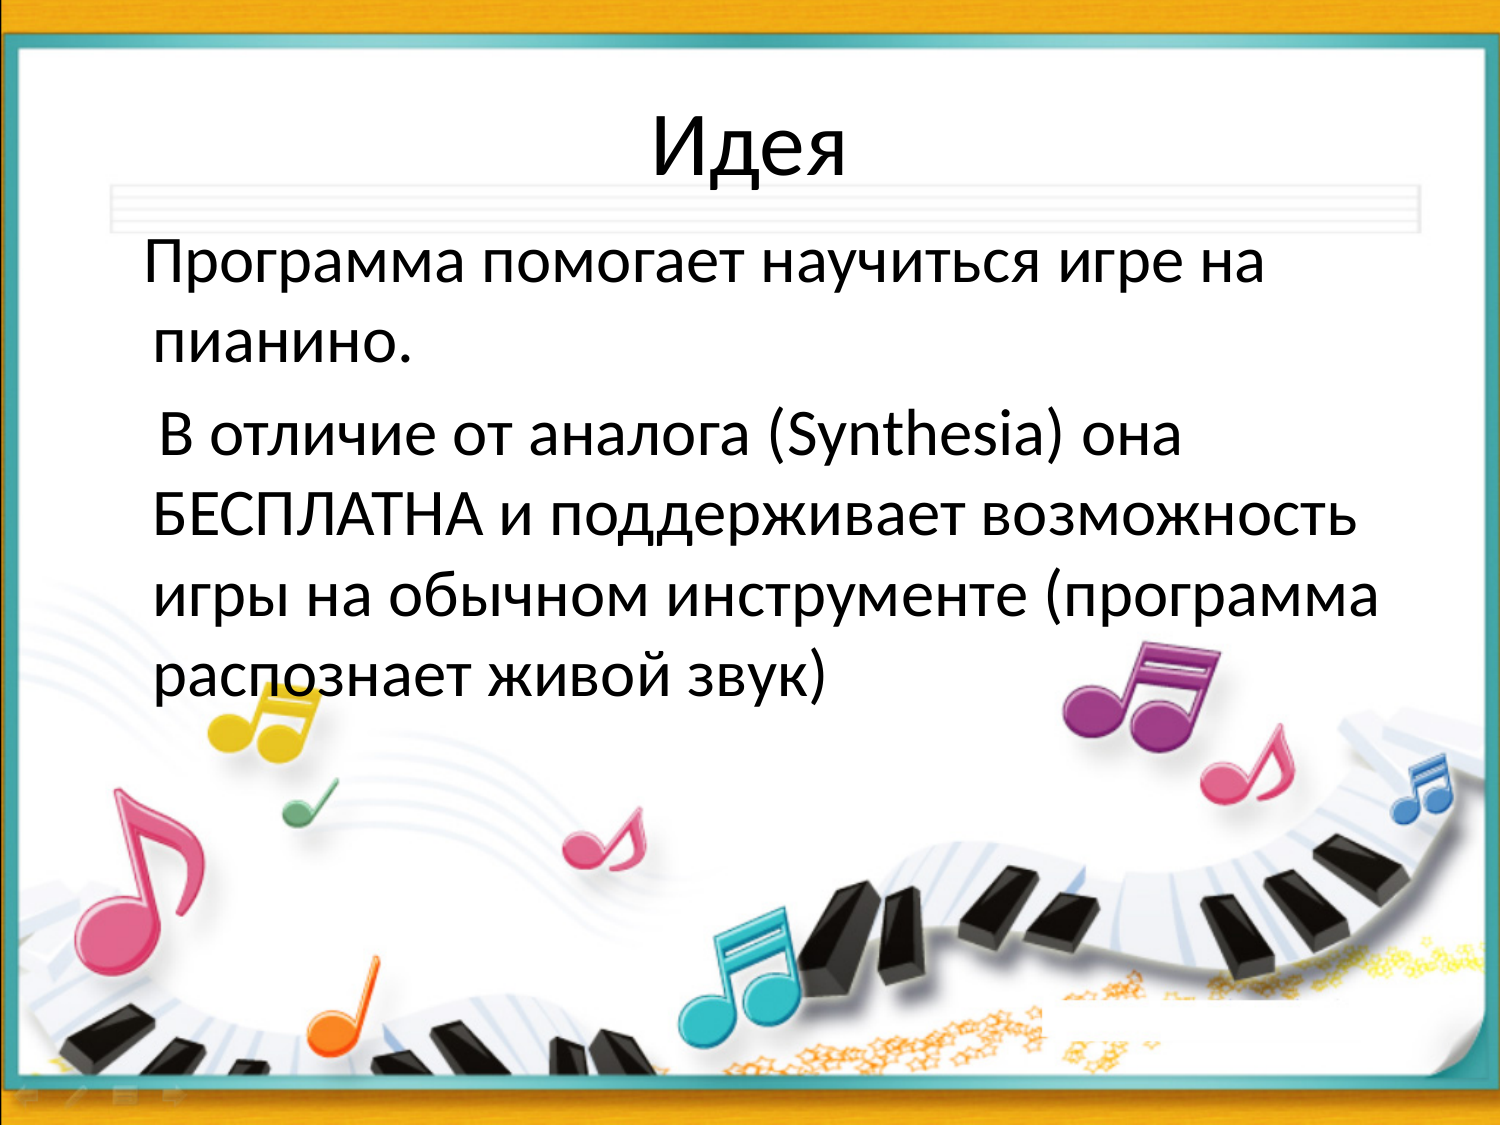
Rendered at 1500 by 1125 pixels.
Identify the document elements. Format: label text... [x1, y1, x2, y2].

title Идея [75, 45, 1425, 233]
list Программа помогает научиться игре на пианино. В отличие от аналога (Synthesia) она БЕСПЛАТНА и поддерживает возможность игры на обычном инструменте (программа распознает живой звук) [53, 208, 1404, 951]
picture [0, 0, 1500, 1125]
